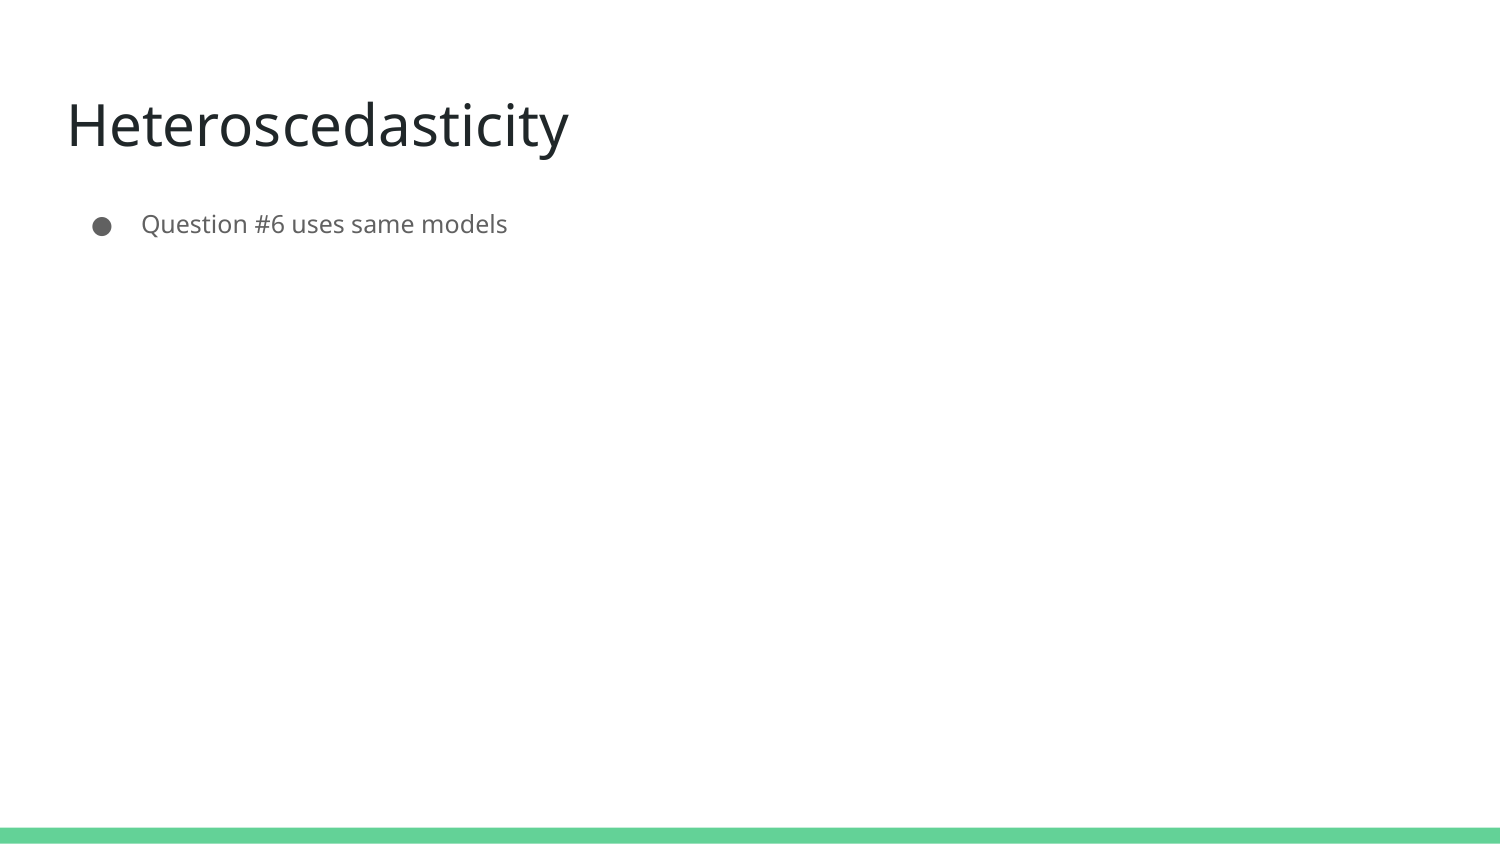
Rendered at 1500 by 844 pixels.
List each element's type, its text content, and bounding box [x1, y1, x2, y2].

list Question #6 uses same models [51, 189, 1449, 750]
title Heteroscedasticity [51, 72, 1449, 167]
